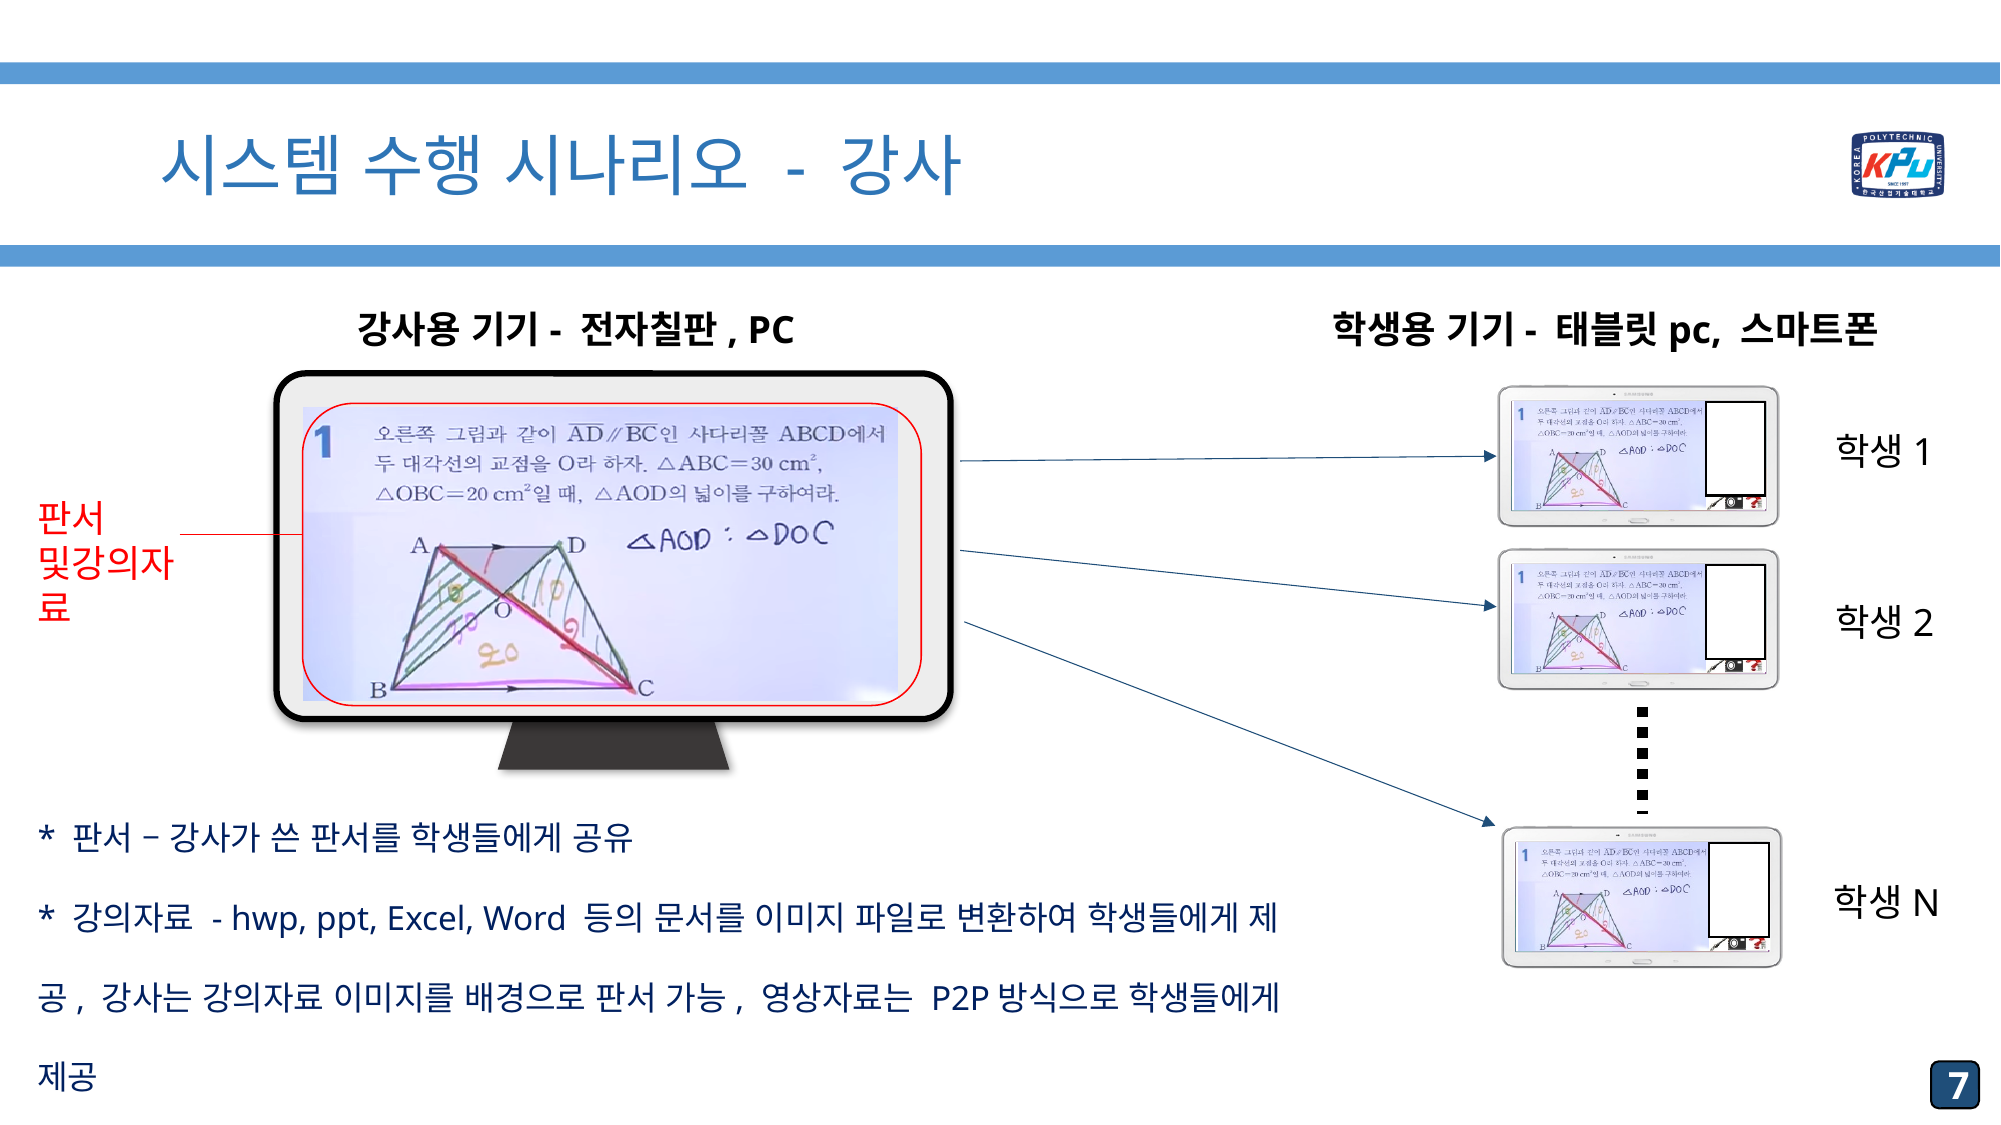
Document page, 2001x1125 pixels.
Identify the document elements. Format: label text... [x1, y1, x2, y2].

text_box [276, 373, 951, 770]
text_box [960, 456, 1497, 461]
text_box * 판서 – 강사가 쓴 판서를 학생들에게 공유 * 강의자료 - hwp, ppt, Excel, Word 등의 문서를 이미지 파일로 변환하여 학생들에게 제공, 강사는 강의자료 이미지를 배경으로 판서 가능, 영상자료는 P2P방식으로 학생들에게 제공 [22, 769, 1327, 1104]
text_box 학생용 기기- 태블릿pc, 스마트폰 [1318, 298, 1931, 359]
text_box 판서 및강의자료 [22, 487, 215, 638]
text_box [0, 62, 2000, 267]
text_box 7 [1930, 1060, 1981, 1110]
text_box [1496, 384, 1984, 969]
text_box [960, 550, 1497, 607]
text_box 강사용 기기- 전자칠판, PC [342, 298, 866, 359]
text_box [964, 621, 1496, 826]
